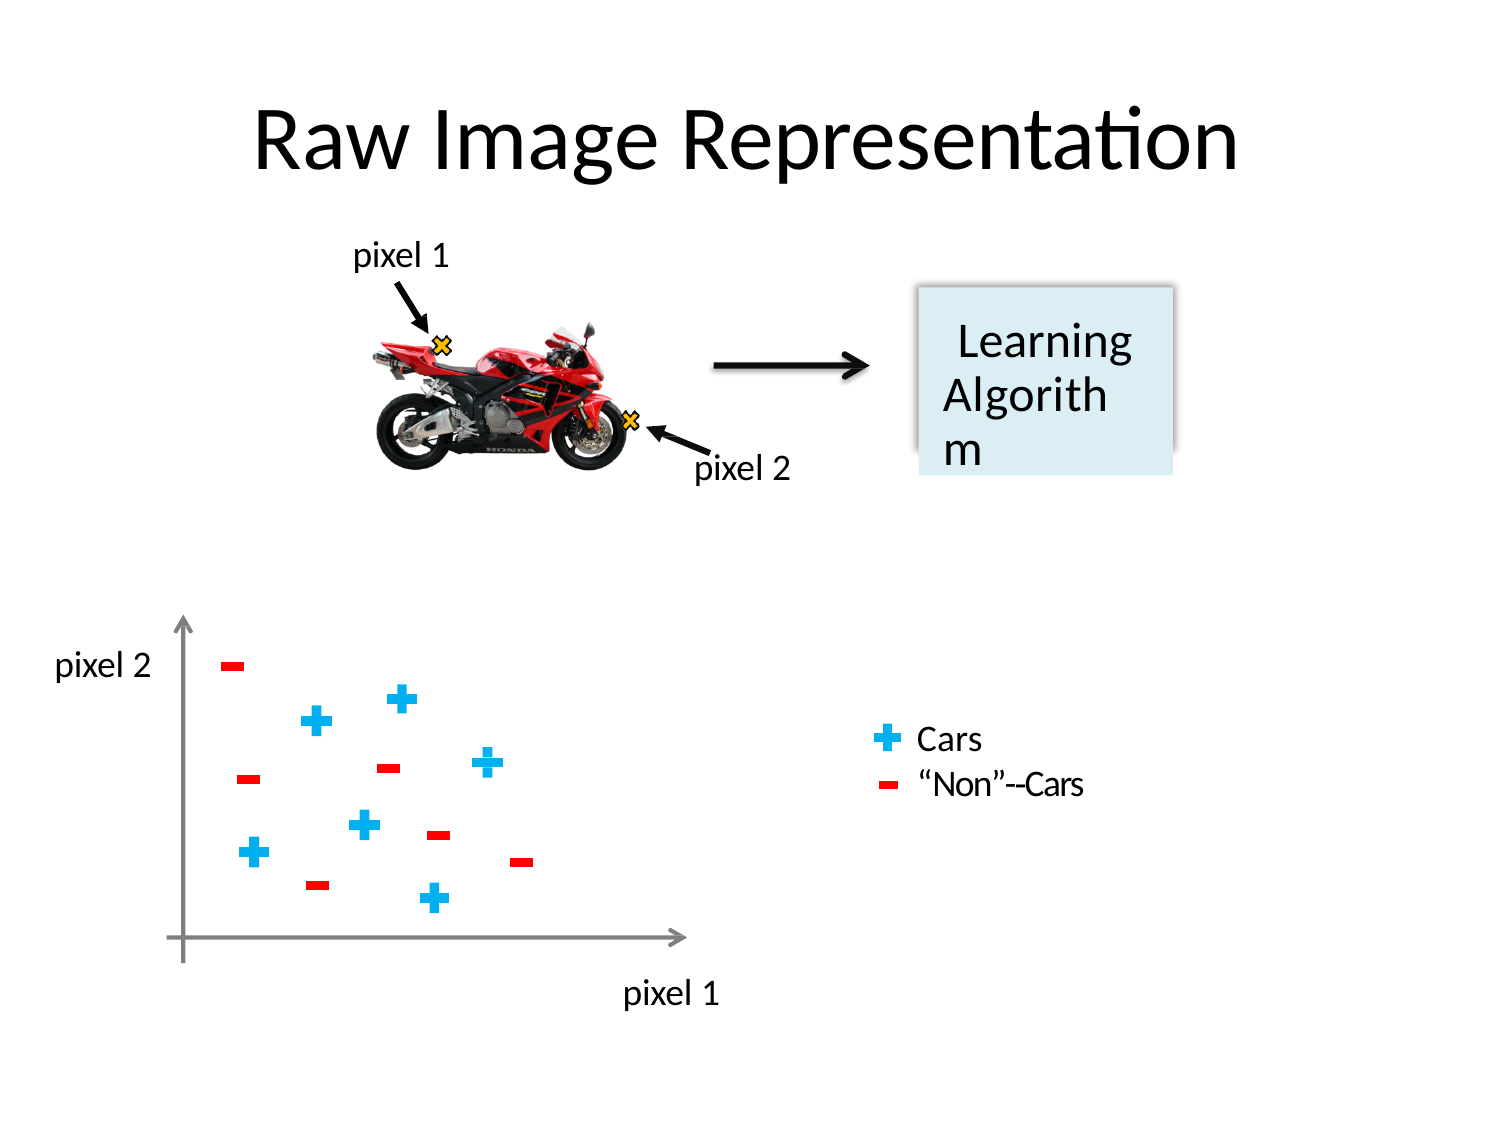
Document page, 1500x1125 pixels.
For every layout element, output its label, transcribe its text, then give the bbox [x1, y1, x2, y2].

text_box [359, 829, 370, 841]
text_box [883, 723, 892, 734]
text_box [359, 809, 370, 820]
text_box [620, 410, 640, 431]
text_box [166, 928, 688, 948]
text_box [645, 425, 691, 449]
text_box [311, 705, 322, 716]
text_box [173, 614, 193, 935]
text_box pixel 2 [52, 638, 155, 686]
text_box [699, 331, 909, 409]
text_box [713, 351, 870, 380]
text_box [431, 335, 452, 357]
text_box [394, 280, 429, 334]
text_box [249, 856, 260, 868]
text_box [429, 882, 440, 894]
text_box [429, 902, 440, 914]
text_box [249, 836, 260, 848]
text_box pixel 2 [691, 440, 797, 488]
text_box [397, 703, 407, 714]
text_box [311, 725, 322, 737]
text_box [482, 747, 493, 758]
text_box pixel 1 [620, 967, 723, 1013]
text_box Cars “Non”-­‐Cars [914, 712, 1094, 805]
text_box [181, 940, 186, 964]
text_box [397, 684, 407, 695]
text_box Learning Algorithm [918, 287, 1173, 476]
text_box [883, 741, 892, 752]
text_box [904, 272, 1188, 465]
title Raw Image Representation [249, 75, 1251, 266]
text_box [370, 318, 629, 473]
text_box pixel 1 [350, 228, 455, 276]
text_box [482, 767, 493, 778]
